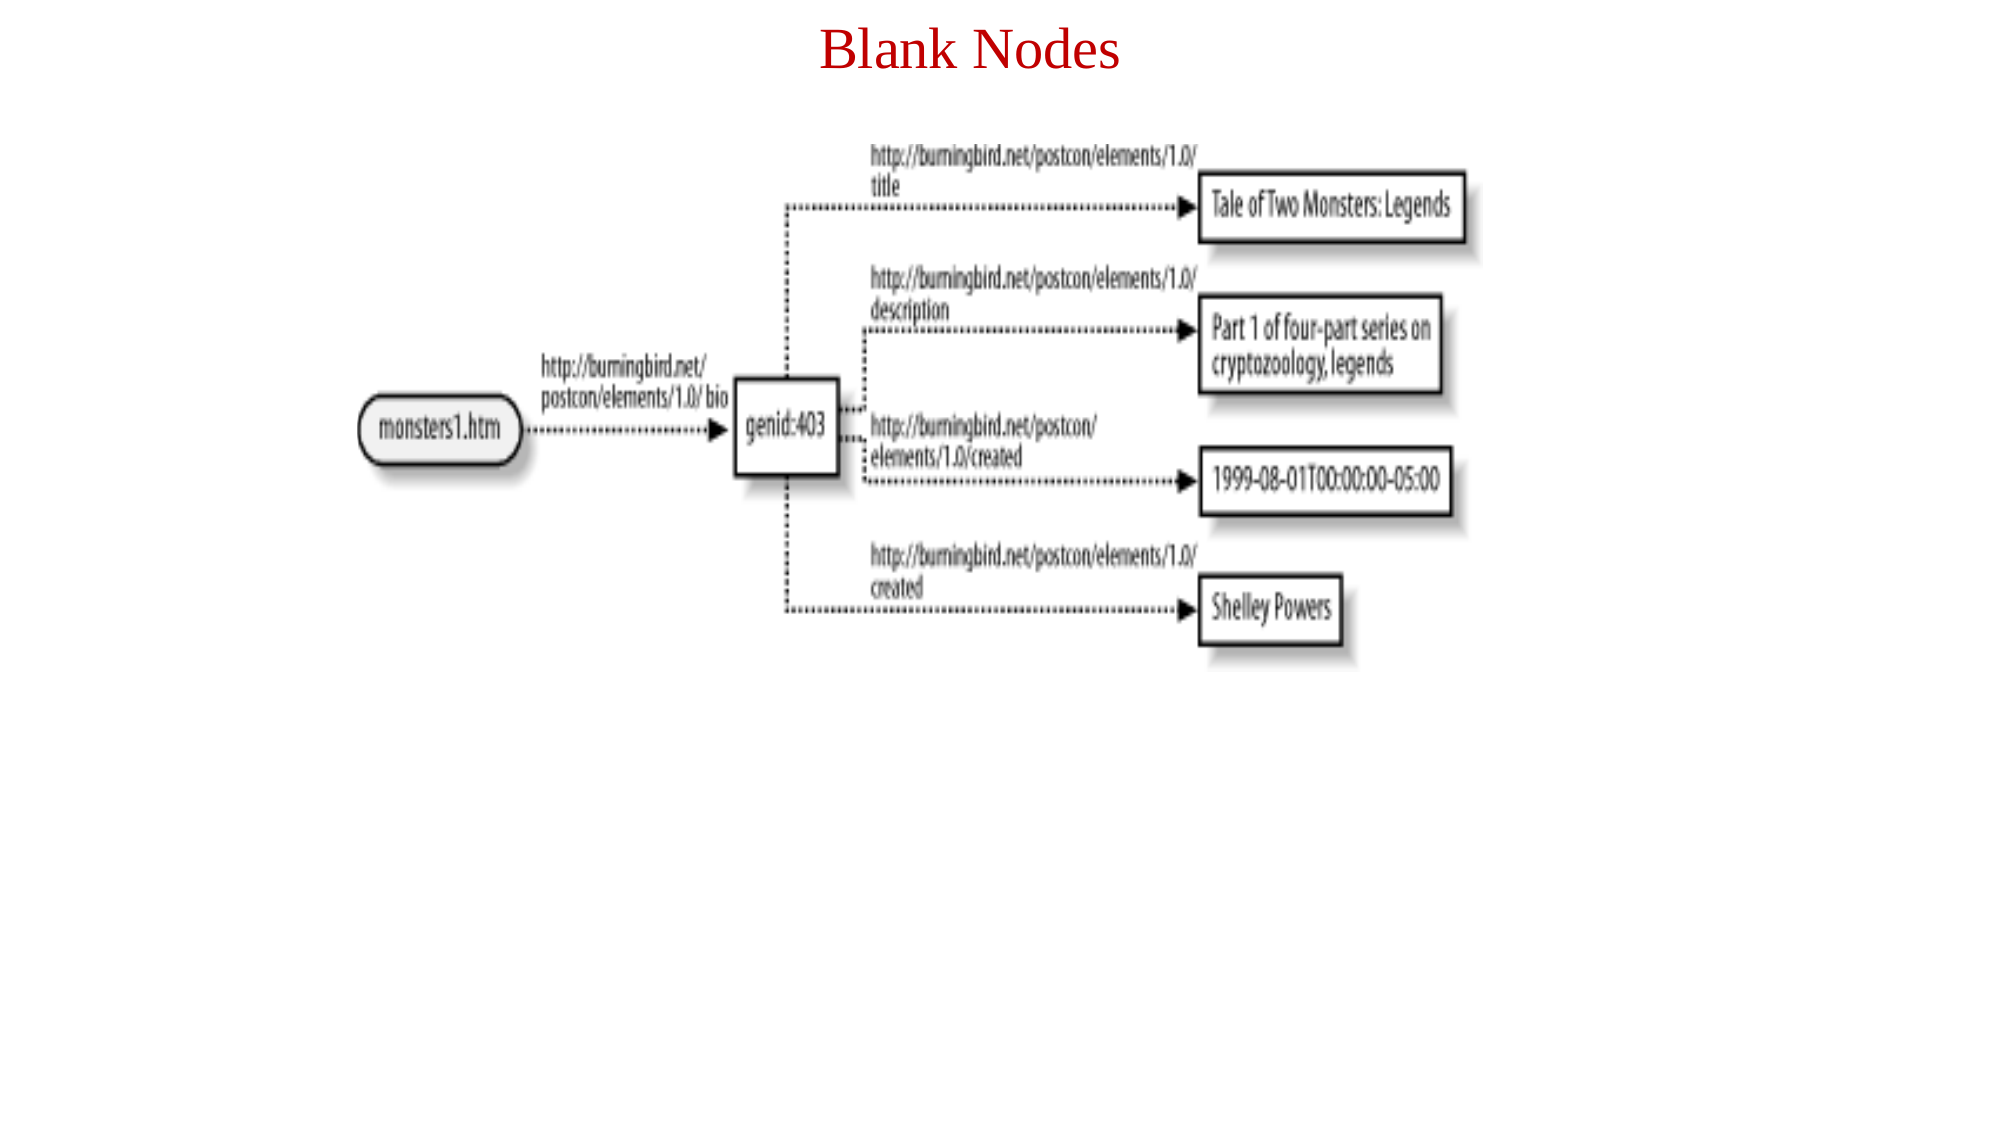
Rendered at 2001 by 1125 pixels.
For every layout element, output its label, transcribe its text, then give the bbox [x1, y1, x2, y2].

text_box [357, 144, 1483, 672]
title Blank Nodes [817, 8, 1125, 144]
